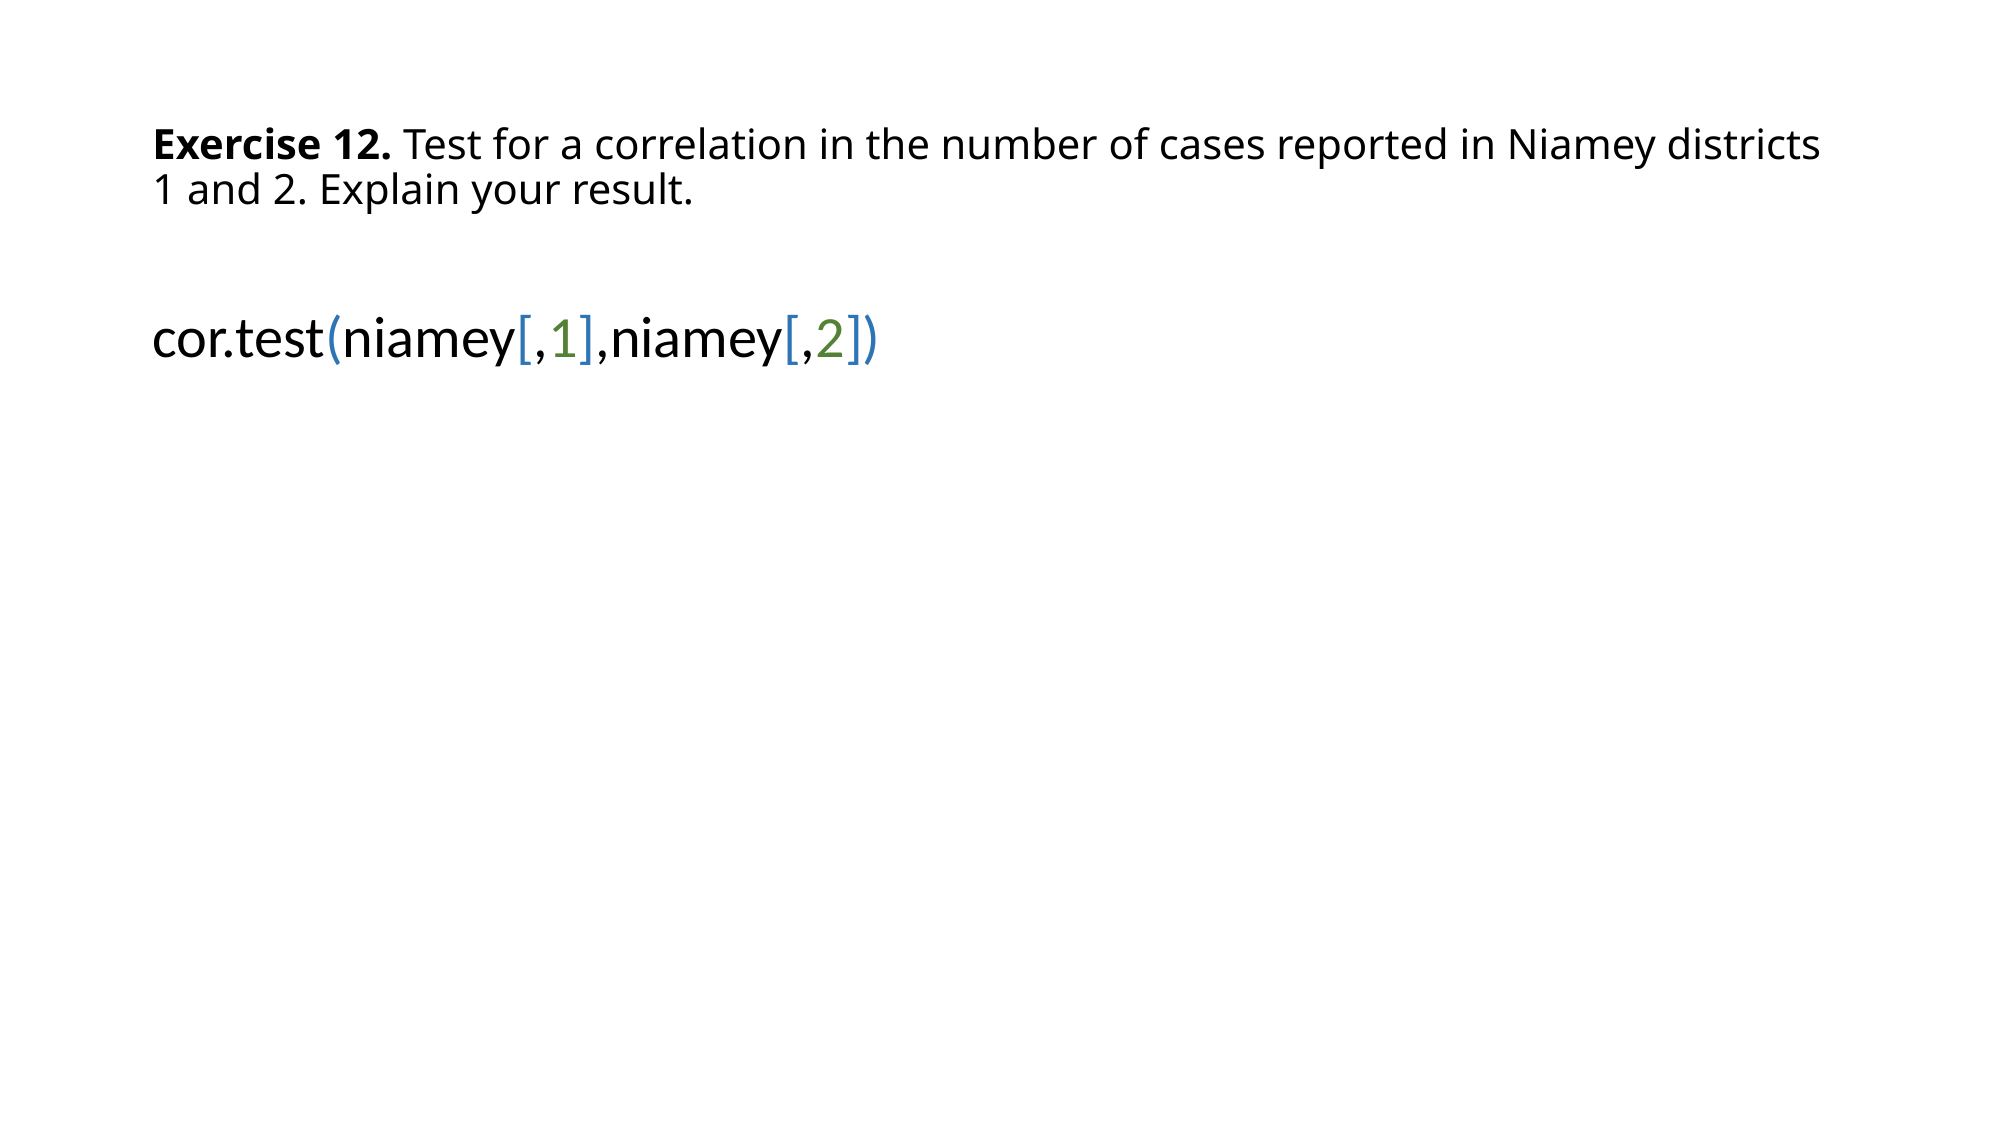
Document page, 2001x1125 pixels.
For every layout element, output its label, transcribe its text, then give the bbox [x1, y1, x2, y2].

list cor.test(niamey[,1],niamey[,2]) [137, 299, 1863, 1014]
title Exercise 12. Test for a correlation in the number of cases reported in Niamey districts 1 and 2. Explain your result. [137, 59, 1863, 278]
